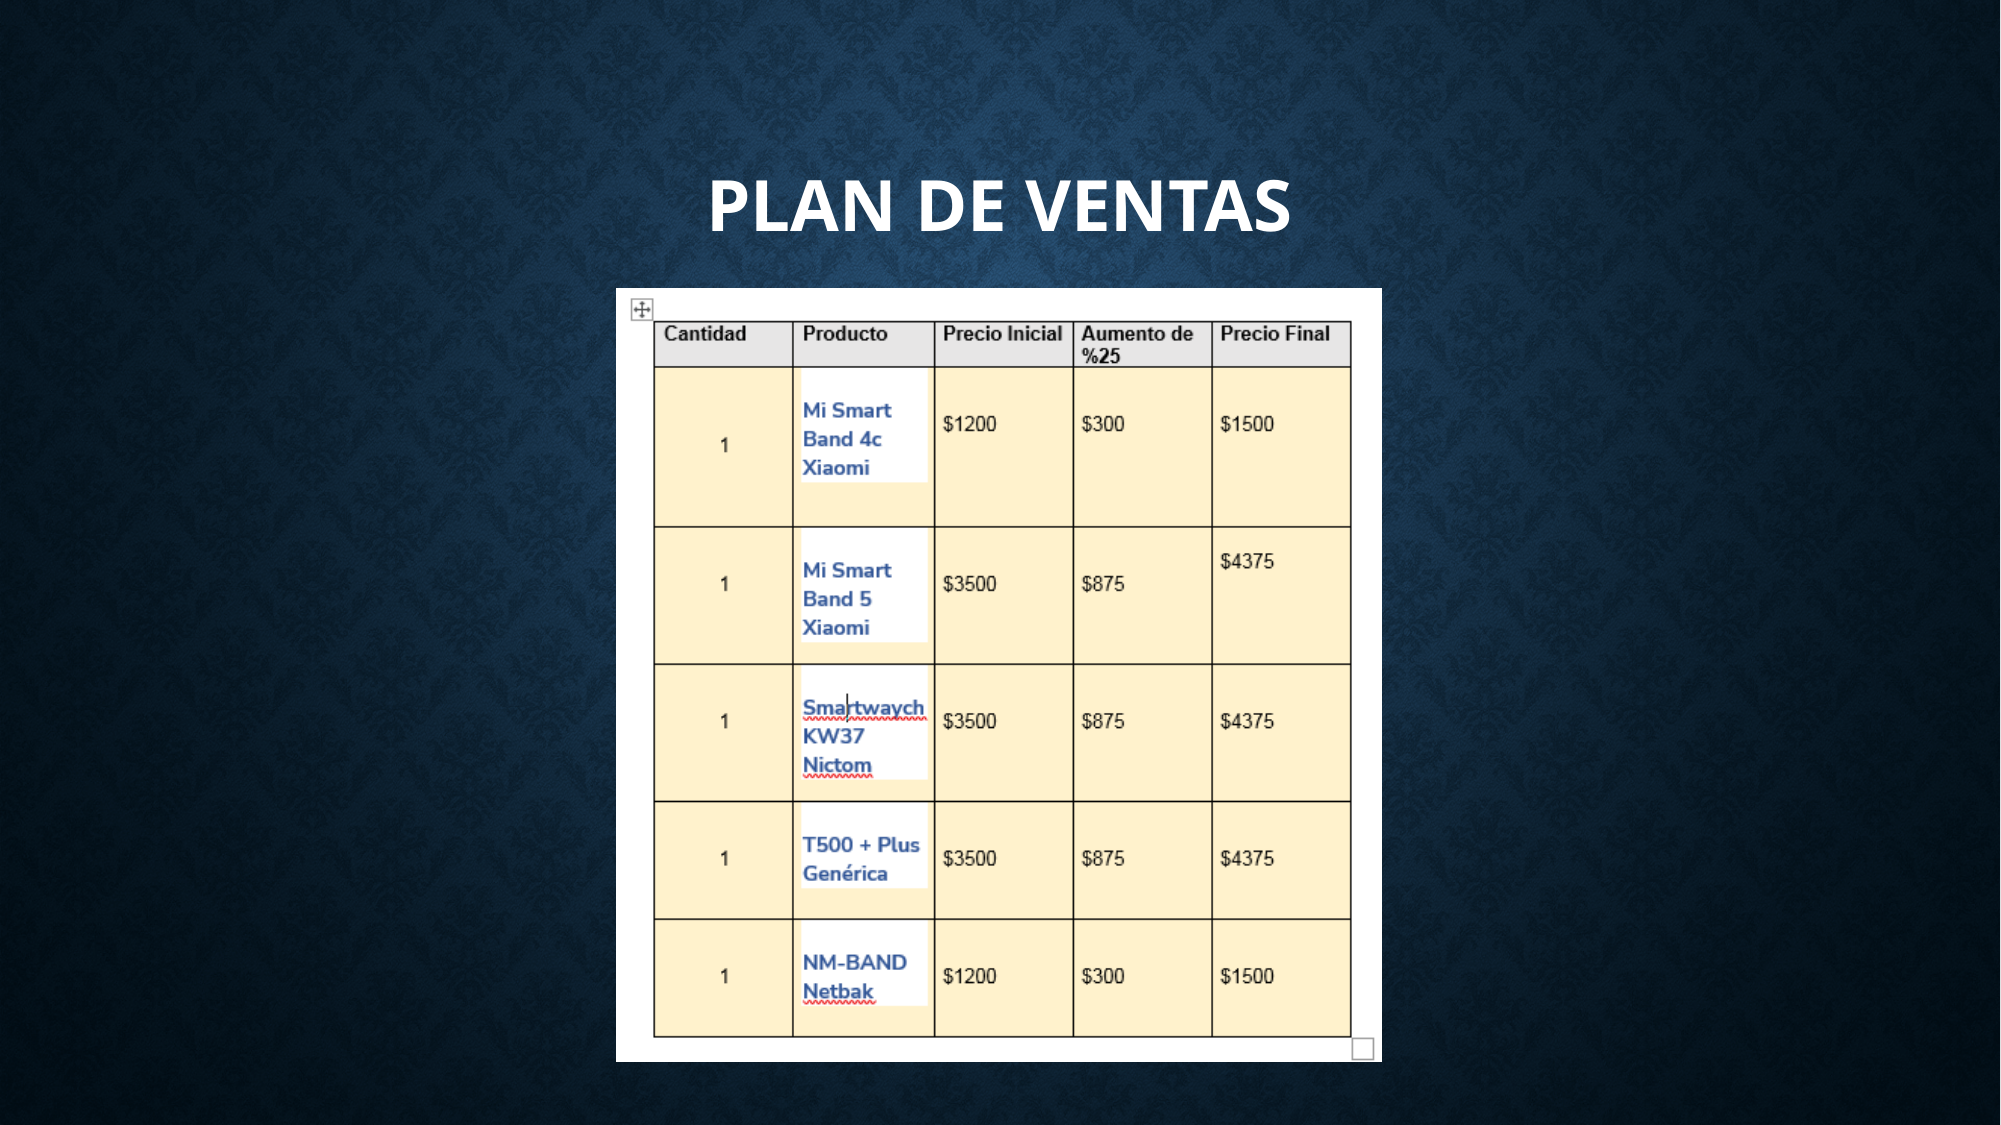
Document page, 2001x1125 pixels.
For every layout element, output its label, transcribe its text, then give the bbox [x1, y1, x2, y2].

title Plan de ventas [149, 99, 1849, 318]
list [615, 288, 1383, 1063]
